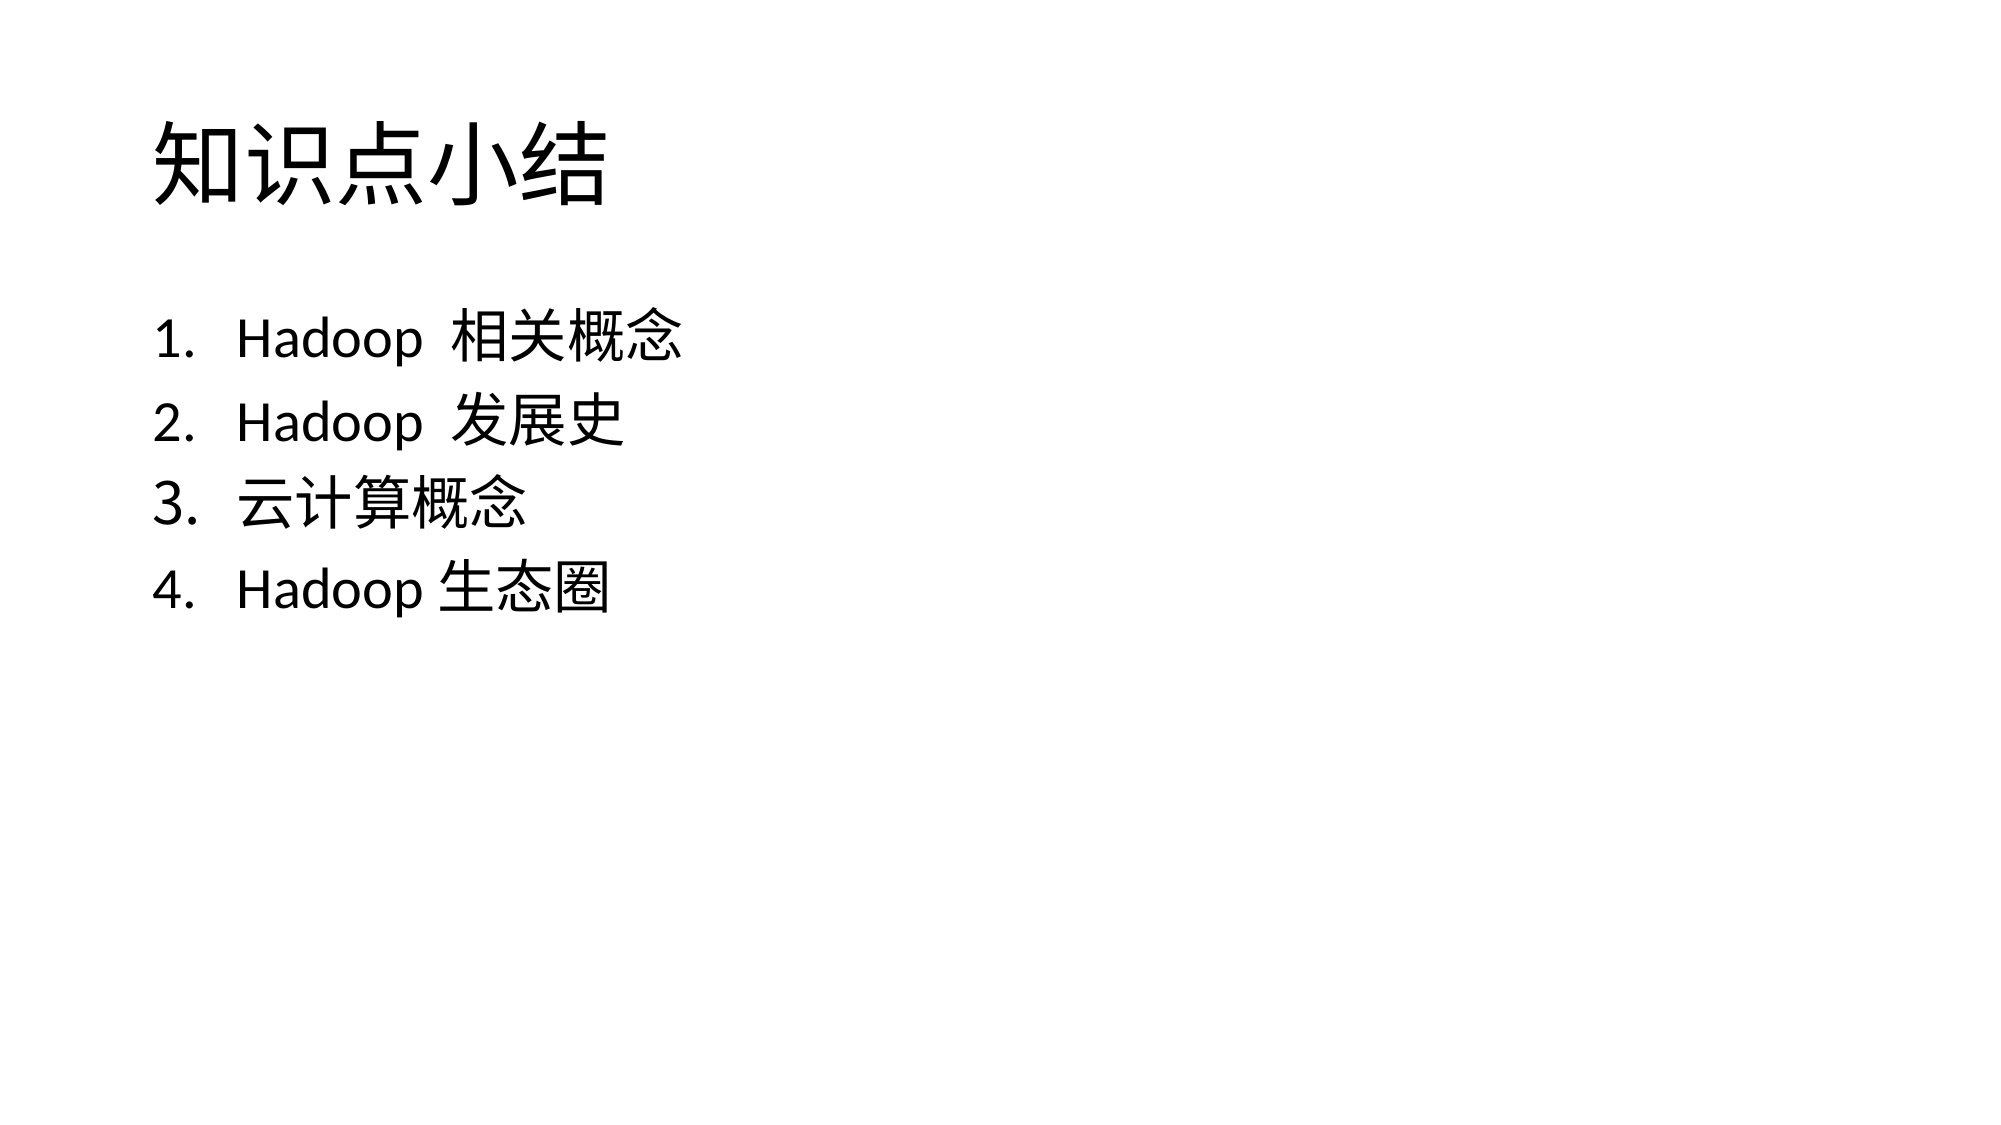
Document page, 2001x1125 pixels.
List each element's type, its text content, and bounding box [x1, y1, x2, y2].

list Hadoop 相关概念 Hadoop 发展史 云计算概念 Hadoop生态圈 [137, 299, 1863, 1014]
title 知识点小结 [137, 59, 1863, 278]
